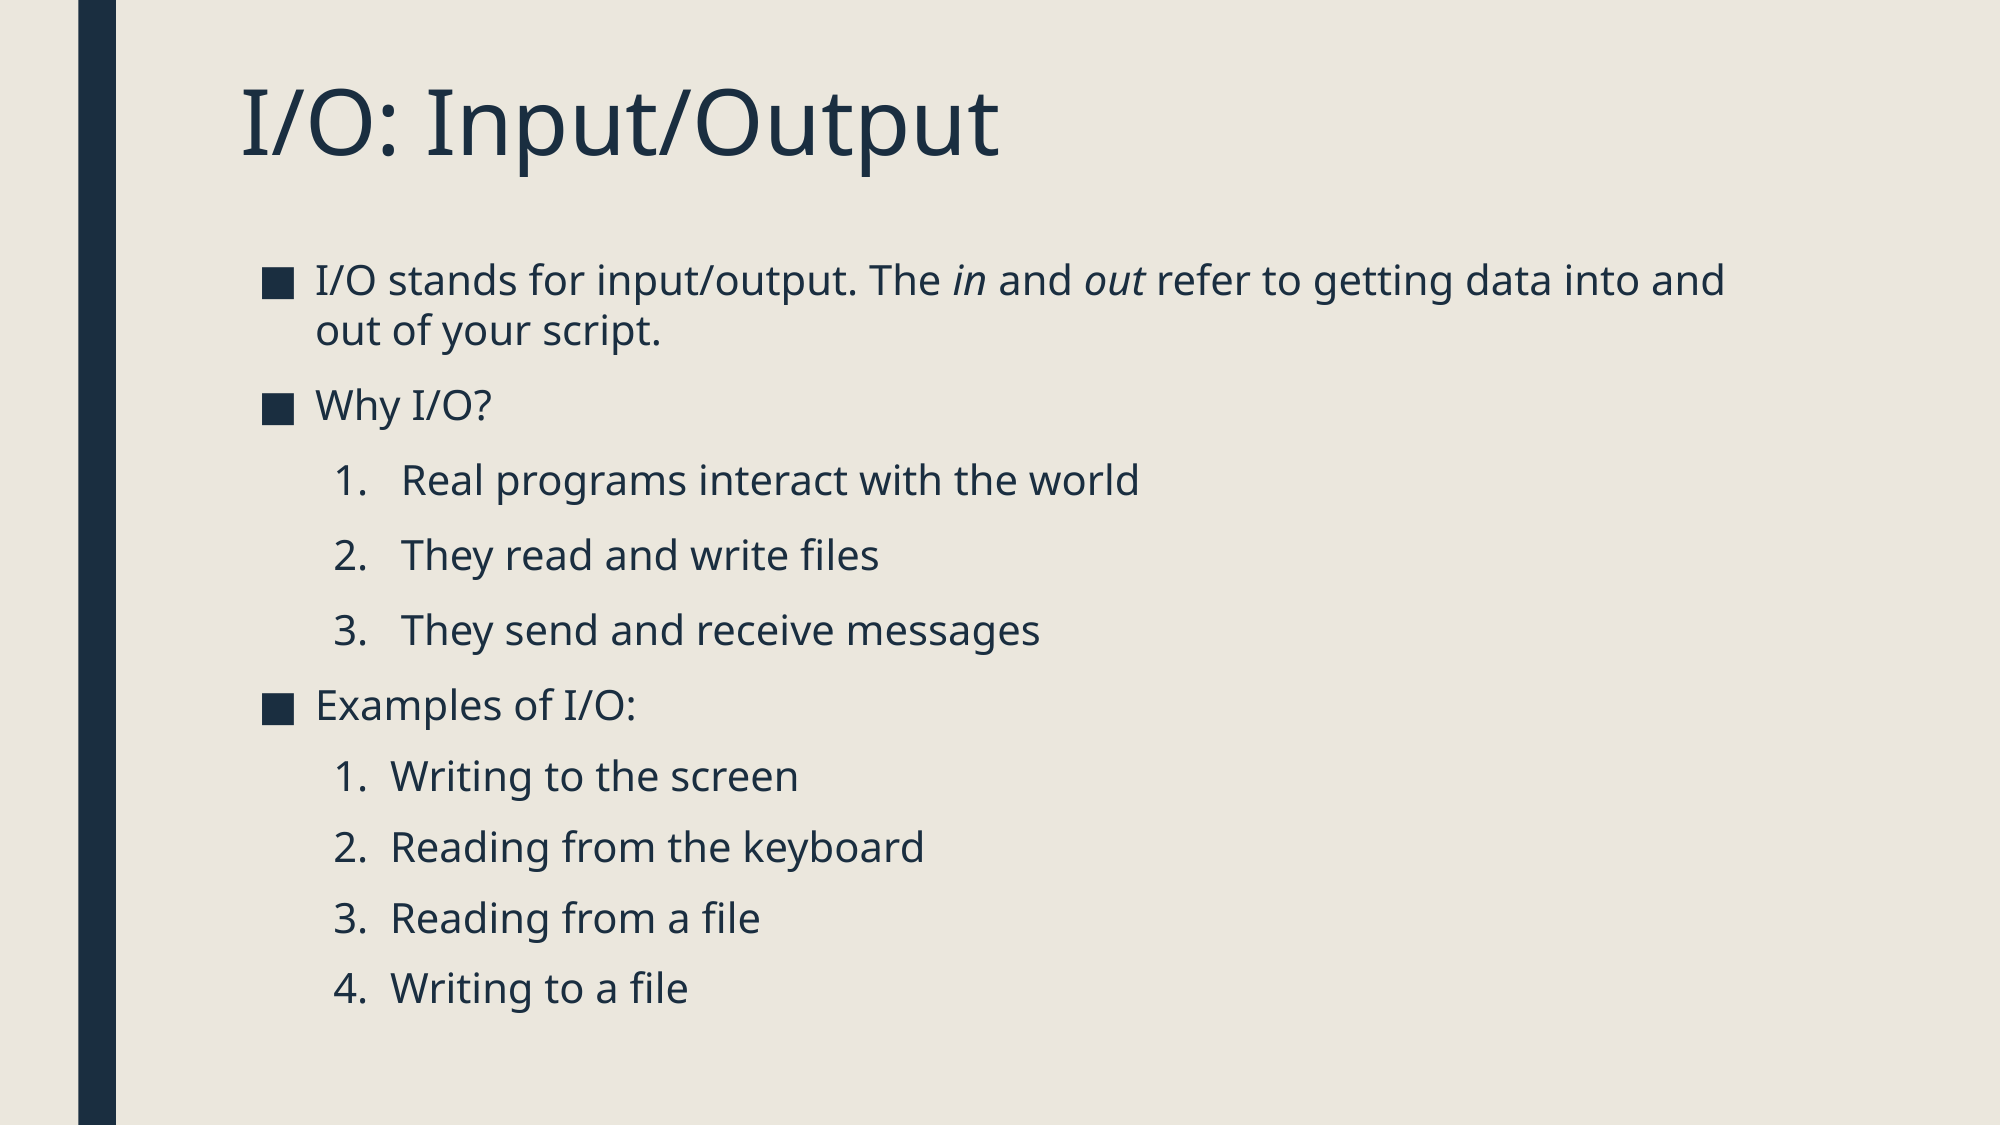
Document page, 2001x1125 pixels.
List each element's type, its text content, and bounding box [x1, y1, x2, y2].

title I/O: Input/Output [225, 70, 1800, 246]
list I/O stands for input/output. The in and out refer to getting data into and out of your script. Why I/O? Real programs interact with the world They read and write ﬁles They send and receive messages Examples of I/O: Writing to the screen Reading from the keyboard Reading from a file Writing to a file [225, 246, 1800, 963]
